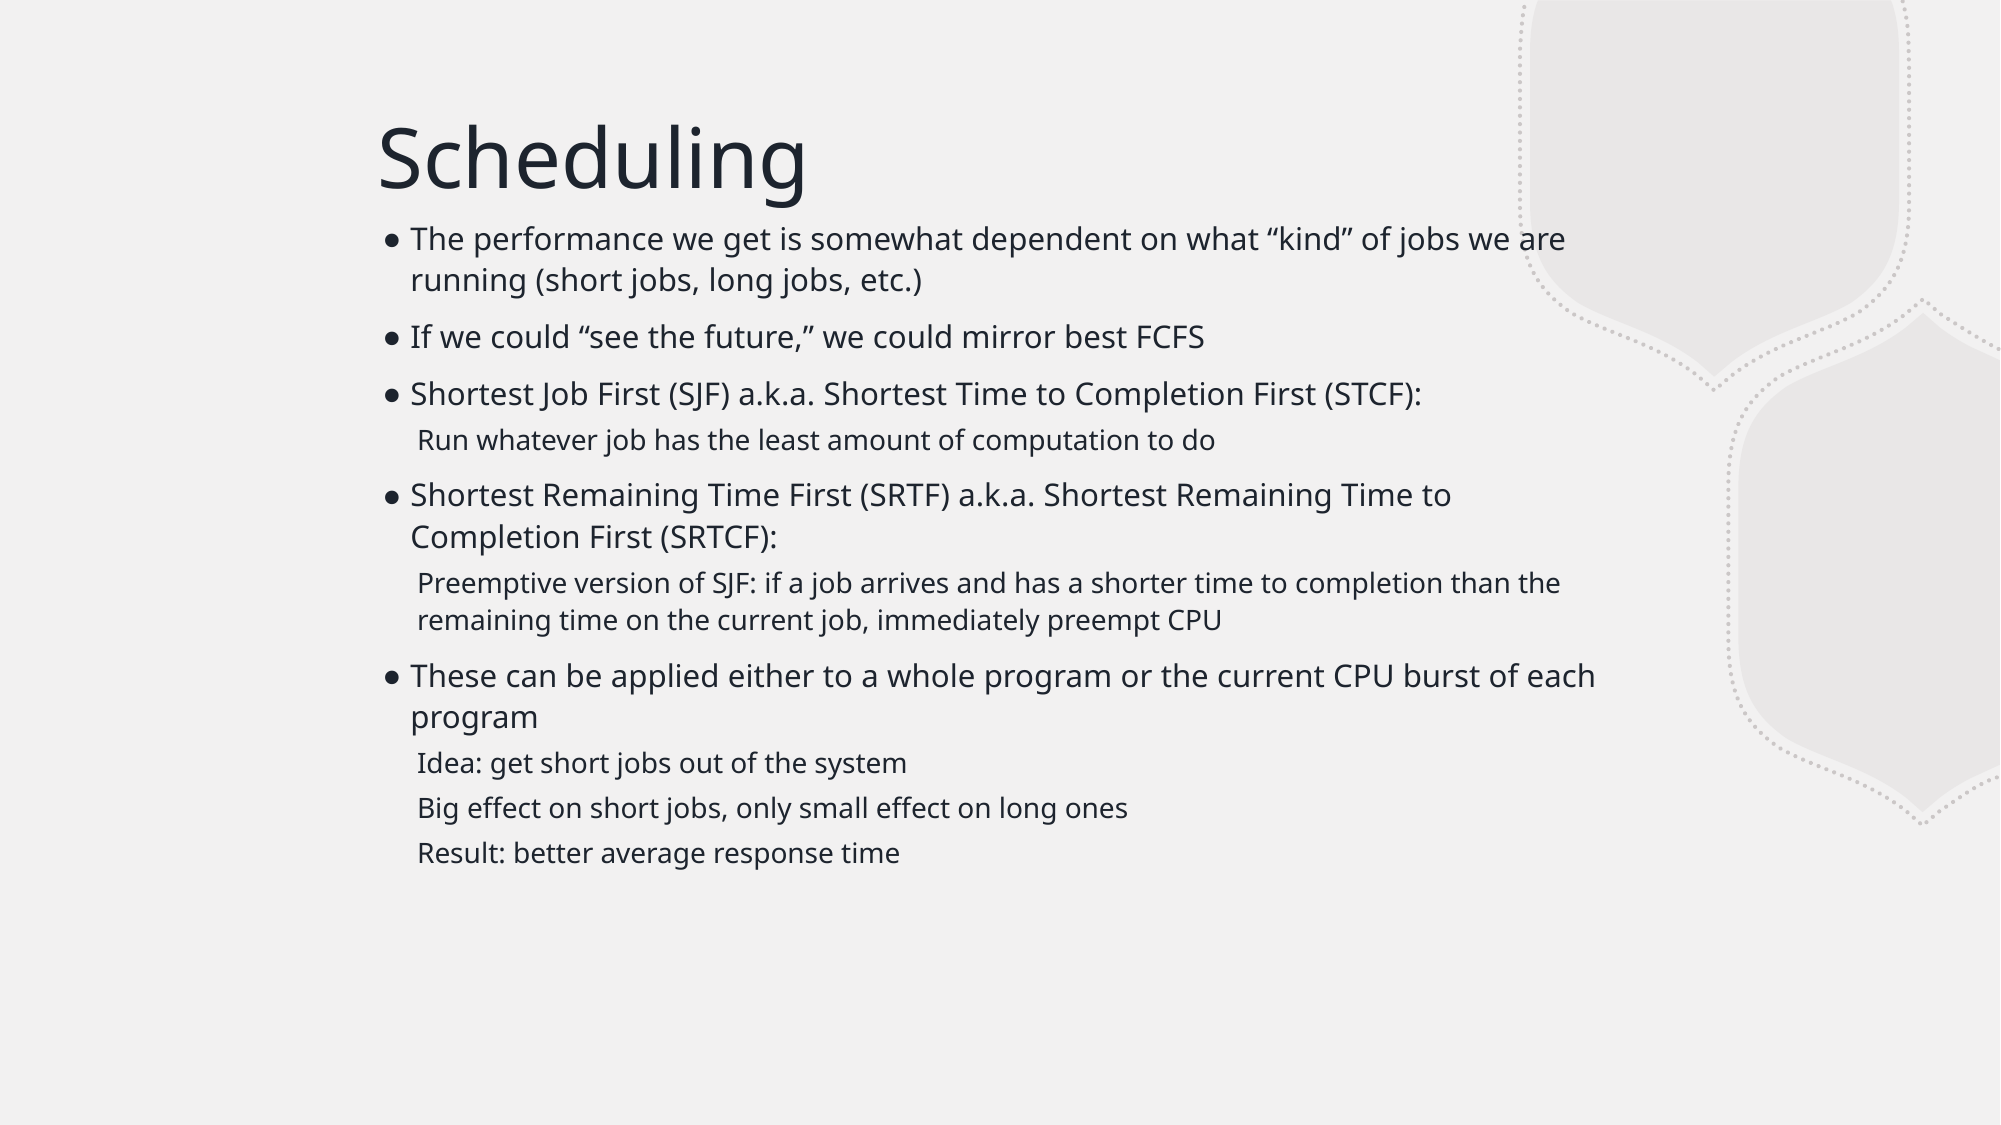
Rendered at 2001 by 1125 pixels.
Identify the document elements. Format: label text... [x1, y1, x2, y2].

list The performance we get is somewhat dependent on what “kind” of jobs we are running (short jobs, long jobs, etc.) If we could “see the future,” we could mirror best FCFS Shortest Job First (SJF) a.k.a. Shortest Time to Completion First (STCF): Run whatever job has the least amount of computation to do Shortest Remaining Time First (SRTF) a.k.a. Shortest Remaining Time to Completion First (SRTCF): Preemptive version of SJF: if a job arrives and has a shorter time to completion than the remaining time on the current job, immediately preempt CPU These can be applied either to a whole program or the current CPU burst of each program Idea: get short jobs out of the system Big effect on short jobs, only small effect on long ones Result: better average response time [362, 207, 1638, 883]
title Scheduling [362, 61, 1638, 207]
